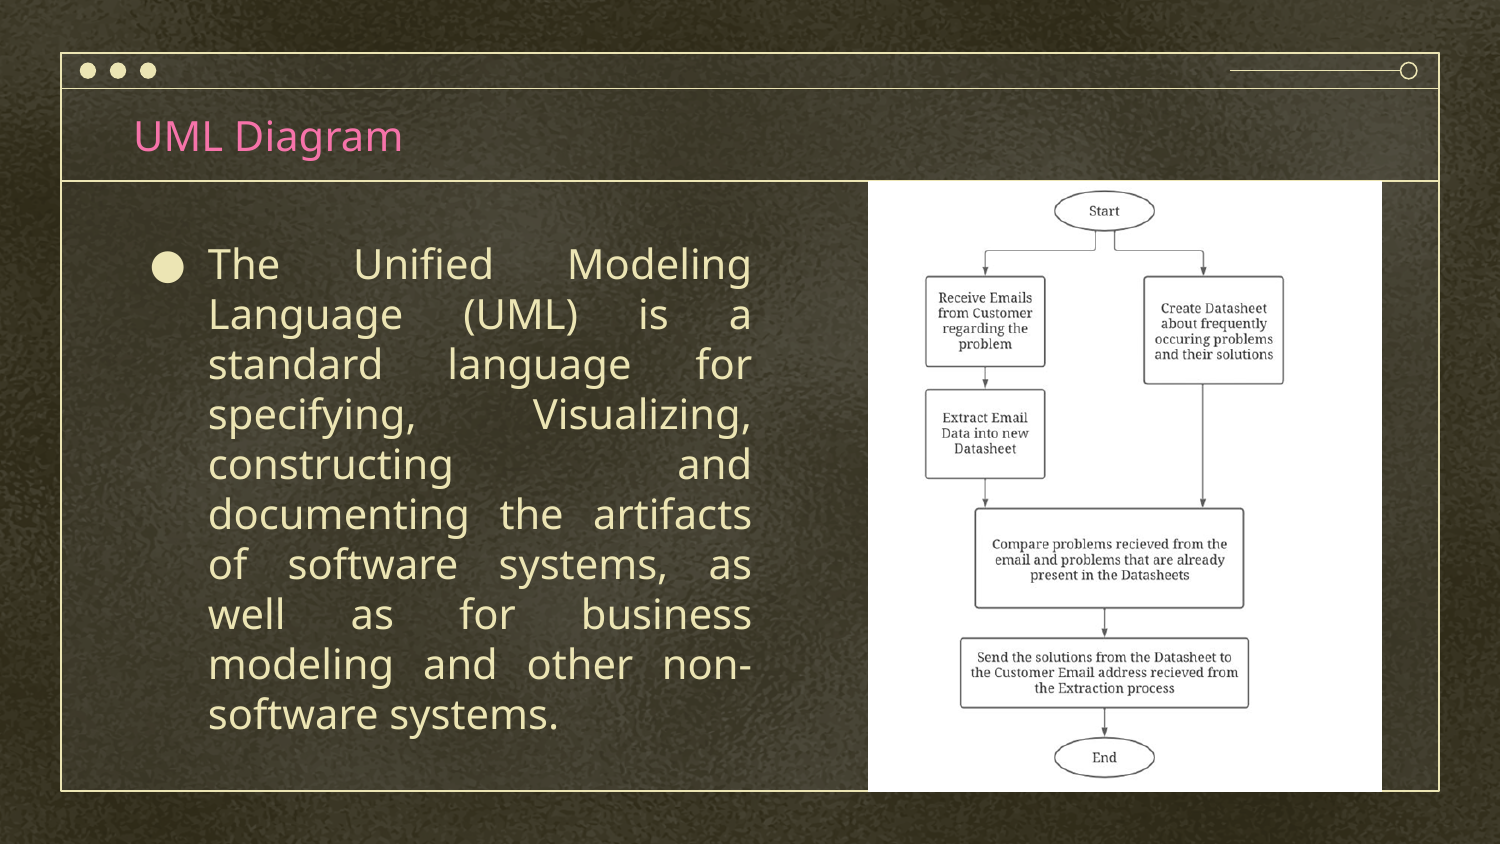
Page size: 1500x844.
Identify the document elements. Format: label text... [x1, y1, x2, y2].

title UML Diagram [118, 88, 1382, 182]
text_box The Unified Modeling Language (UML) is a standard language for specifying, Visualizing, constructing and documenting the artifacts of software systems, as well as for business modeling and other non-software systems. [117, 222, 768, 753]
picture [867, 180, 1383, 793]
